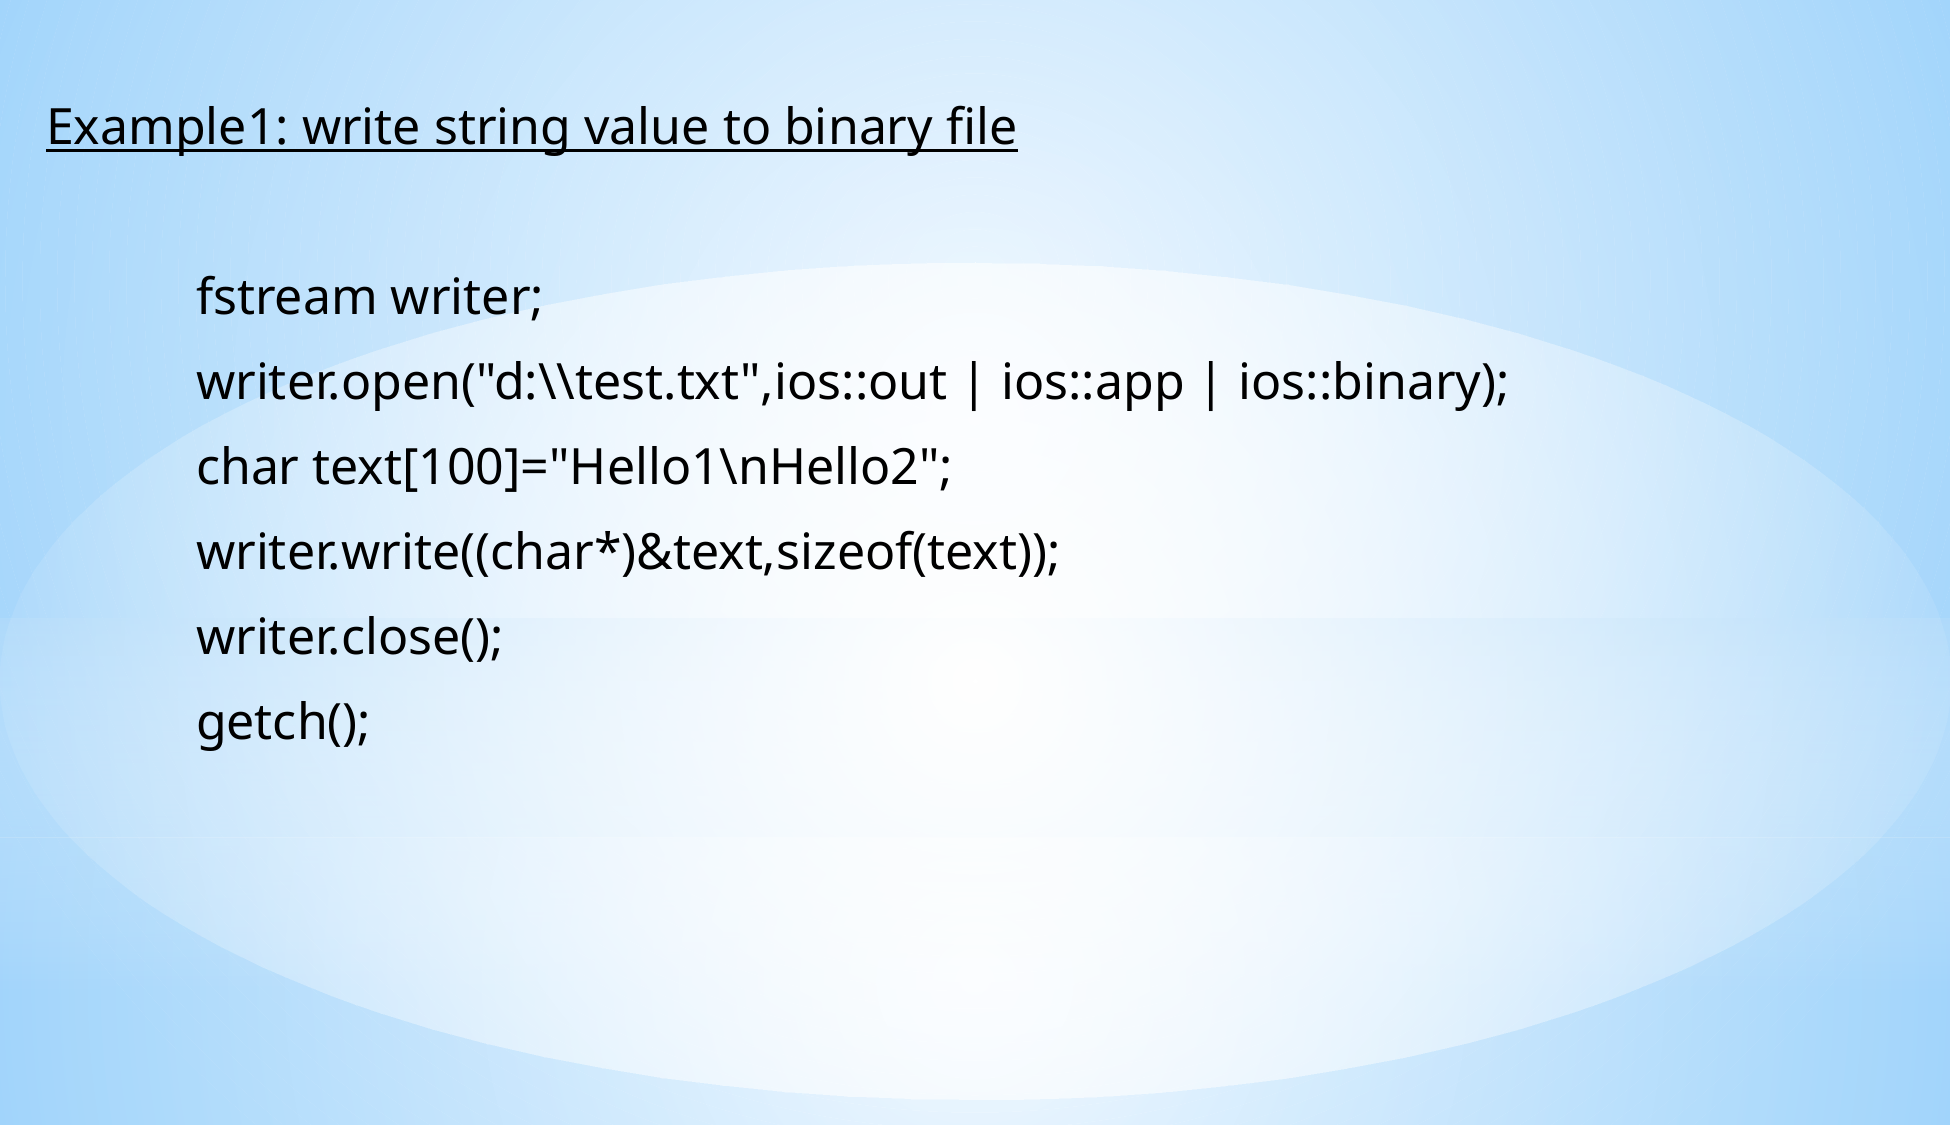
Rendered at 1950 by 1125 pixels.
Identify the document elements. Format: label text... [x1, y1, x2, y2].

text_box Example1: write string value to binary file fstream writer; writer.open("d:\\test.txt",ios::out | ios::app | ios::binary); char text[100]="Hello1\nHello2"; writer.write((char*)&text,sizeof(text)); writer.close(); getch(); [31, 87, 1925, 843]
